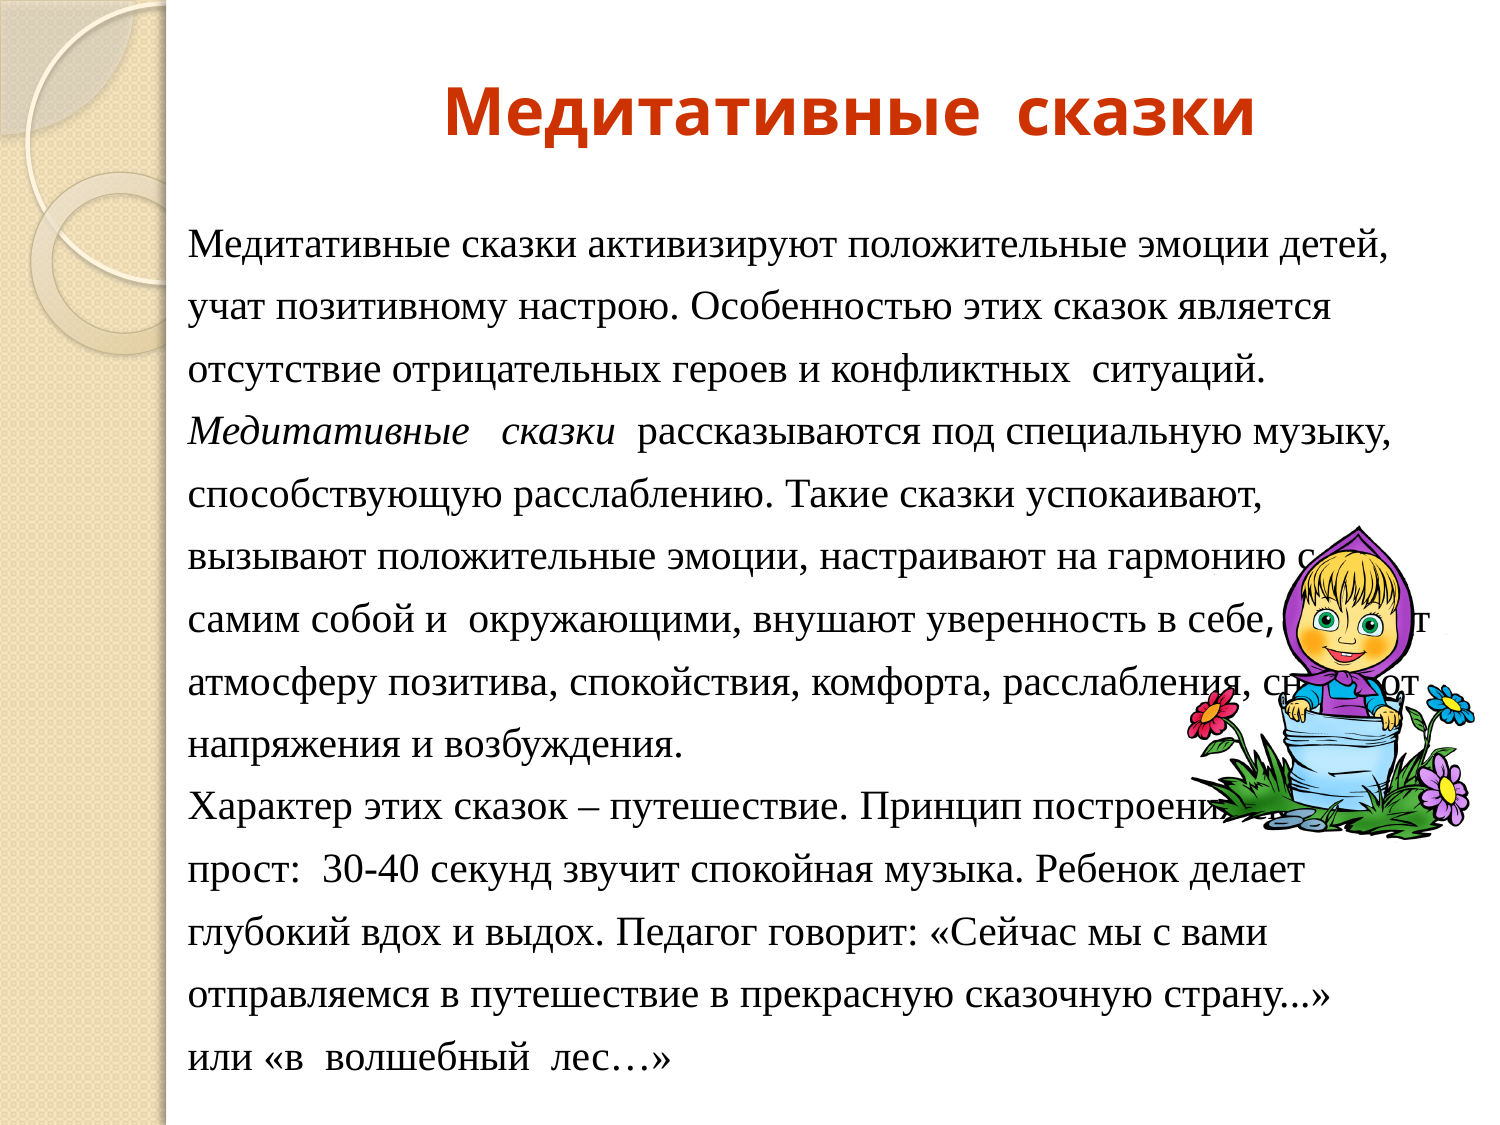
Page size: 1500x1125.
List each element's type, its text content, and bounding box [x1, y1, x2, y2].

picture [1186, 479, 1500, 862]
title Медитативные сказки [235, 45, 1466, 173]
list Медитативные сказки активизируют положительные эмоции детей, учат позитивному настрою. Особенностью этих сказок является отсутствие отрицательных героев и конфликтных ситуаций. Медитативные сказки рассказываются под специальную музыку, способствующую расслаблению. Такие сказки успокаивают, вызывают положительные эмоции, настраивают на гармонию с самим собой и окружающими, внушают уверенность в себе, создают атмосферу позитива, спокойствия, комфорта, расслабления, снимают напряжения и возбуждения. Характер этих сказок – путешествие. Принцип построения сказки прост: 30-40 секунд звучит спокойная музыка. Ребенок делает глубокий вдох и выдох. Педагог говорит: «Сейчас мы с вами отправляемся в путешествие в прекрасную сказочную страну...» или «в волшебный лес…» [159, 208, 1459, 1083]
